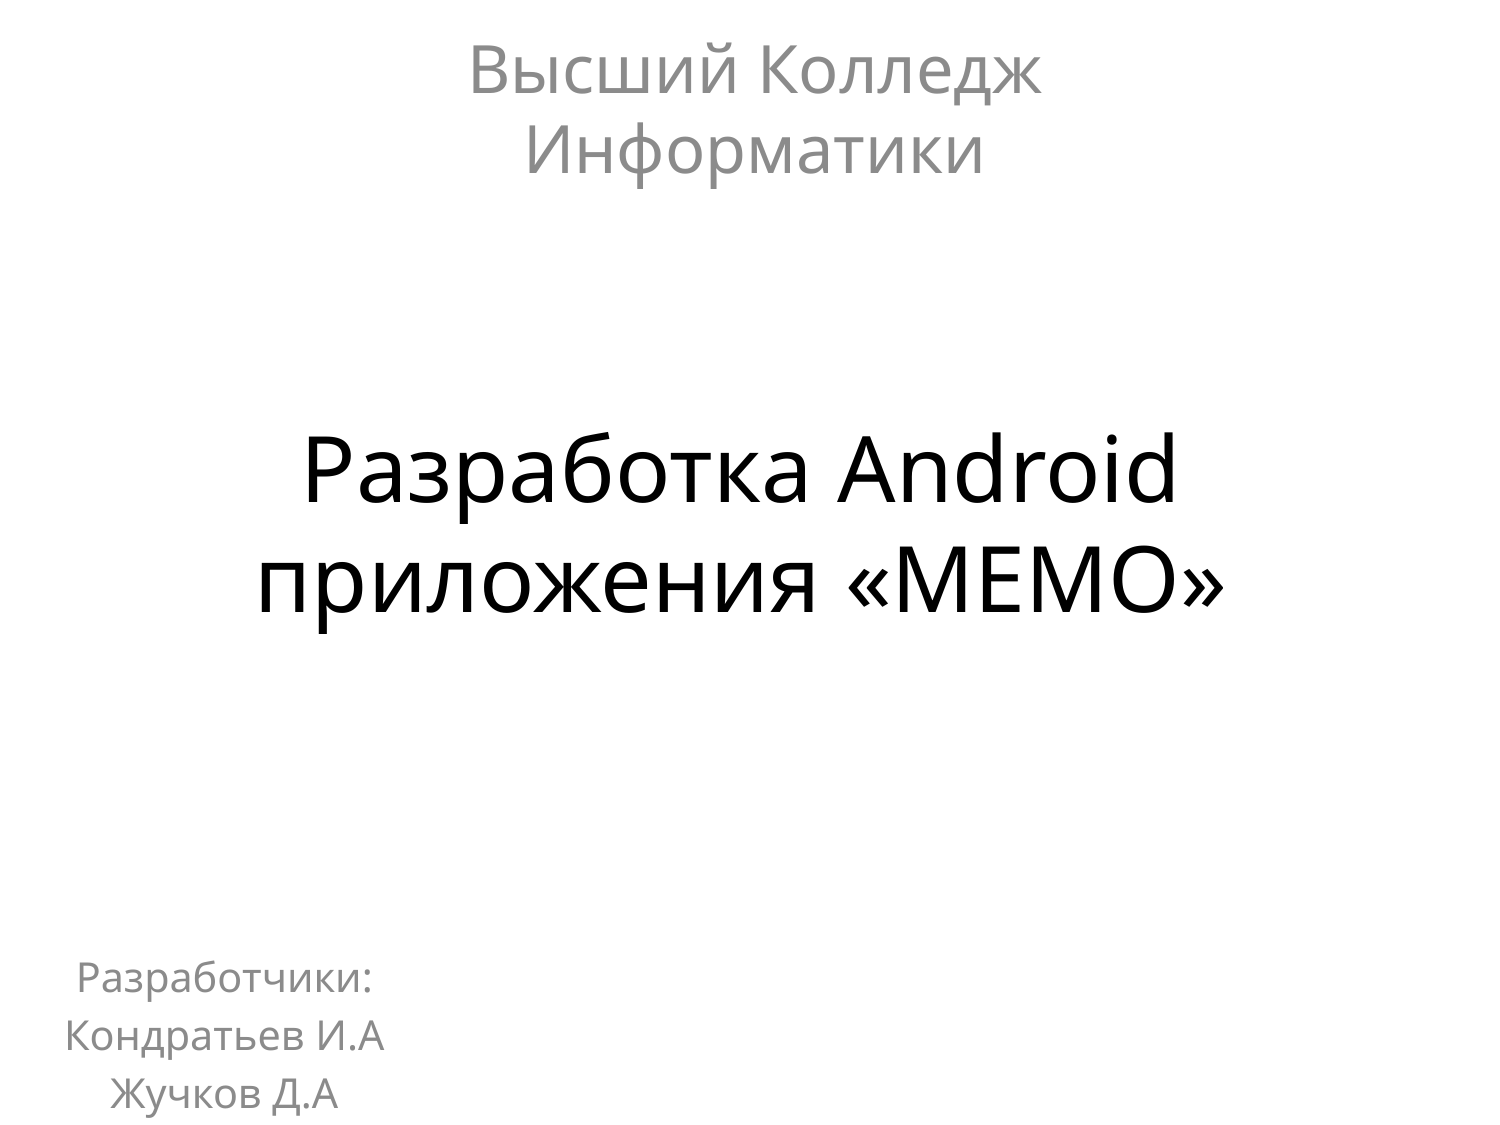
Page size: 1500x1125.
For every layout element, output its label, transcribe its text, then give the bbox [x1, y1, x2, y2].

text_box Разработчики: Кондратьев И.А Жучков Д.А [0, 943, 656, 1125]
title Разработка Android приложения «MEMO» [53, 361, 1430, 681]
subtitle Высший Колледж Информатики [230, 19, 1281, 307]
